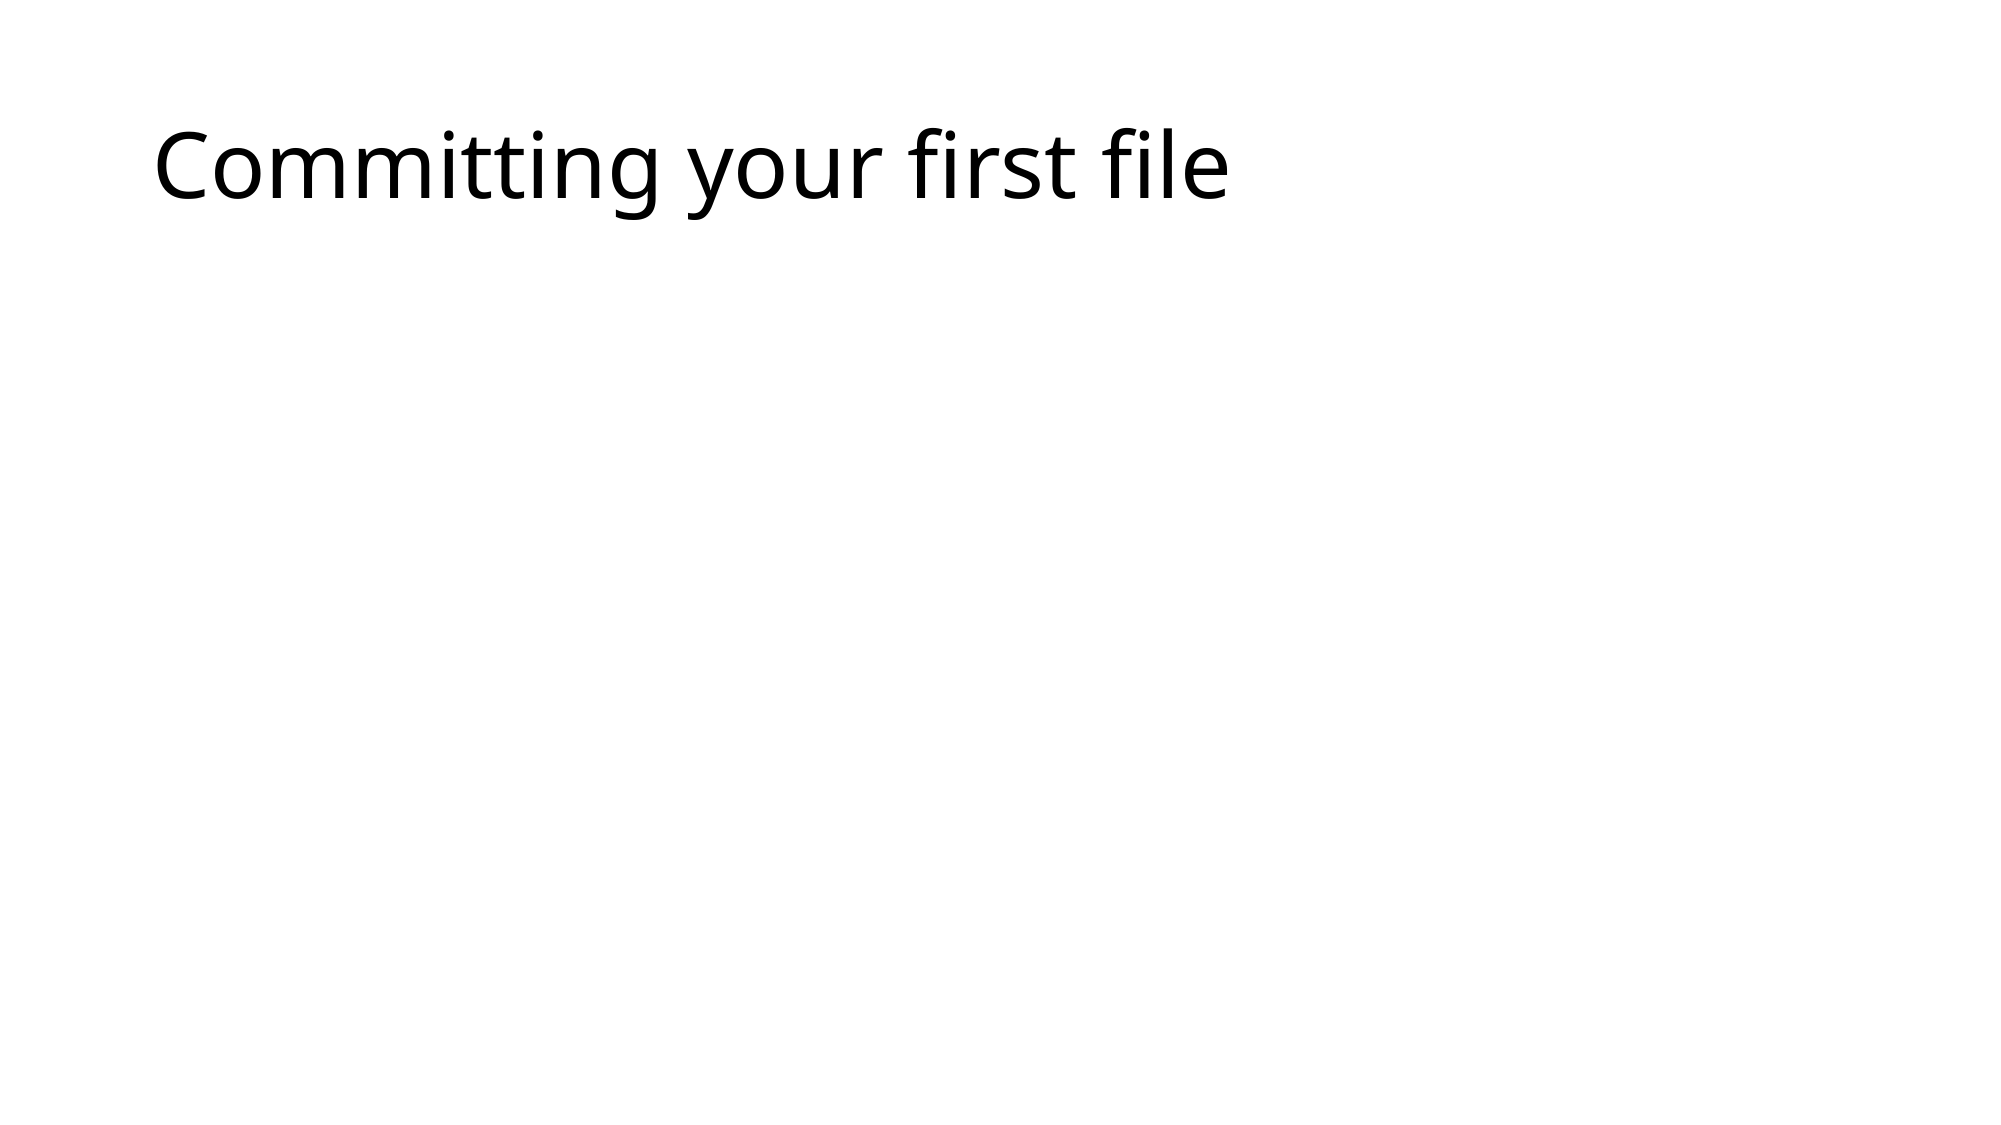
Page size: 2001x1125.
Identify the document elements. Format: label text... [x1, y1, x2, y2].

title Committing your first file [137, 59, 1863, 278]
